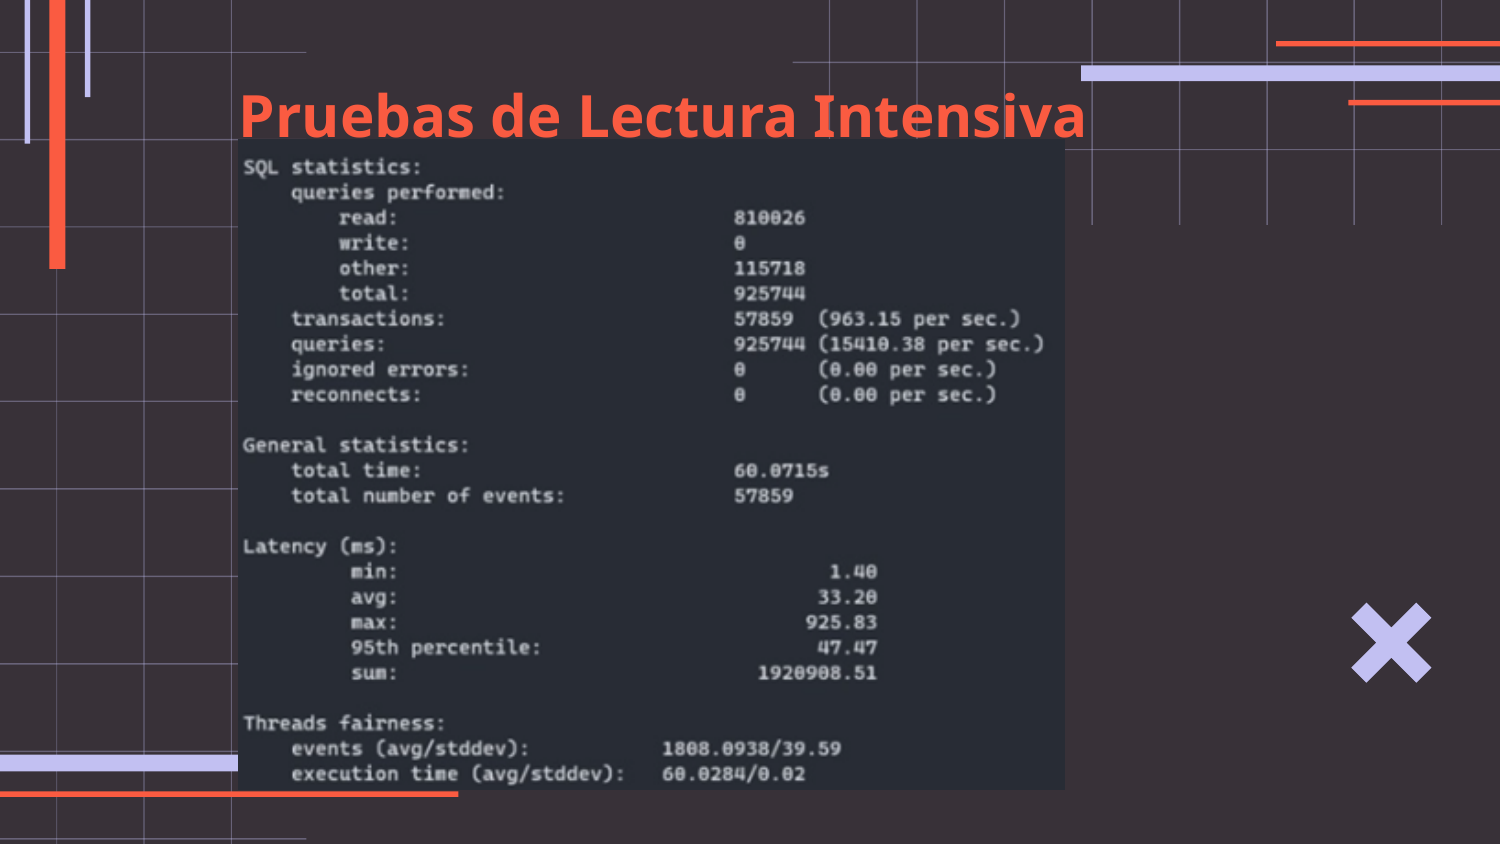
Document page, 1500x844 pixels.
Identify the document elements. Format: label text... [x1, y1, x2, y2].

picture [238, 138, 1065, 790]
text_box Pruebas de Lectura Intensiva [223, 56, 1390, 171]
